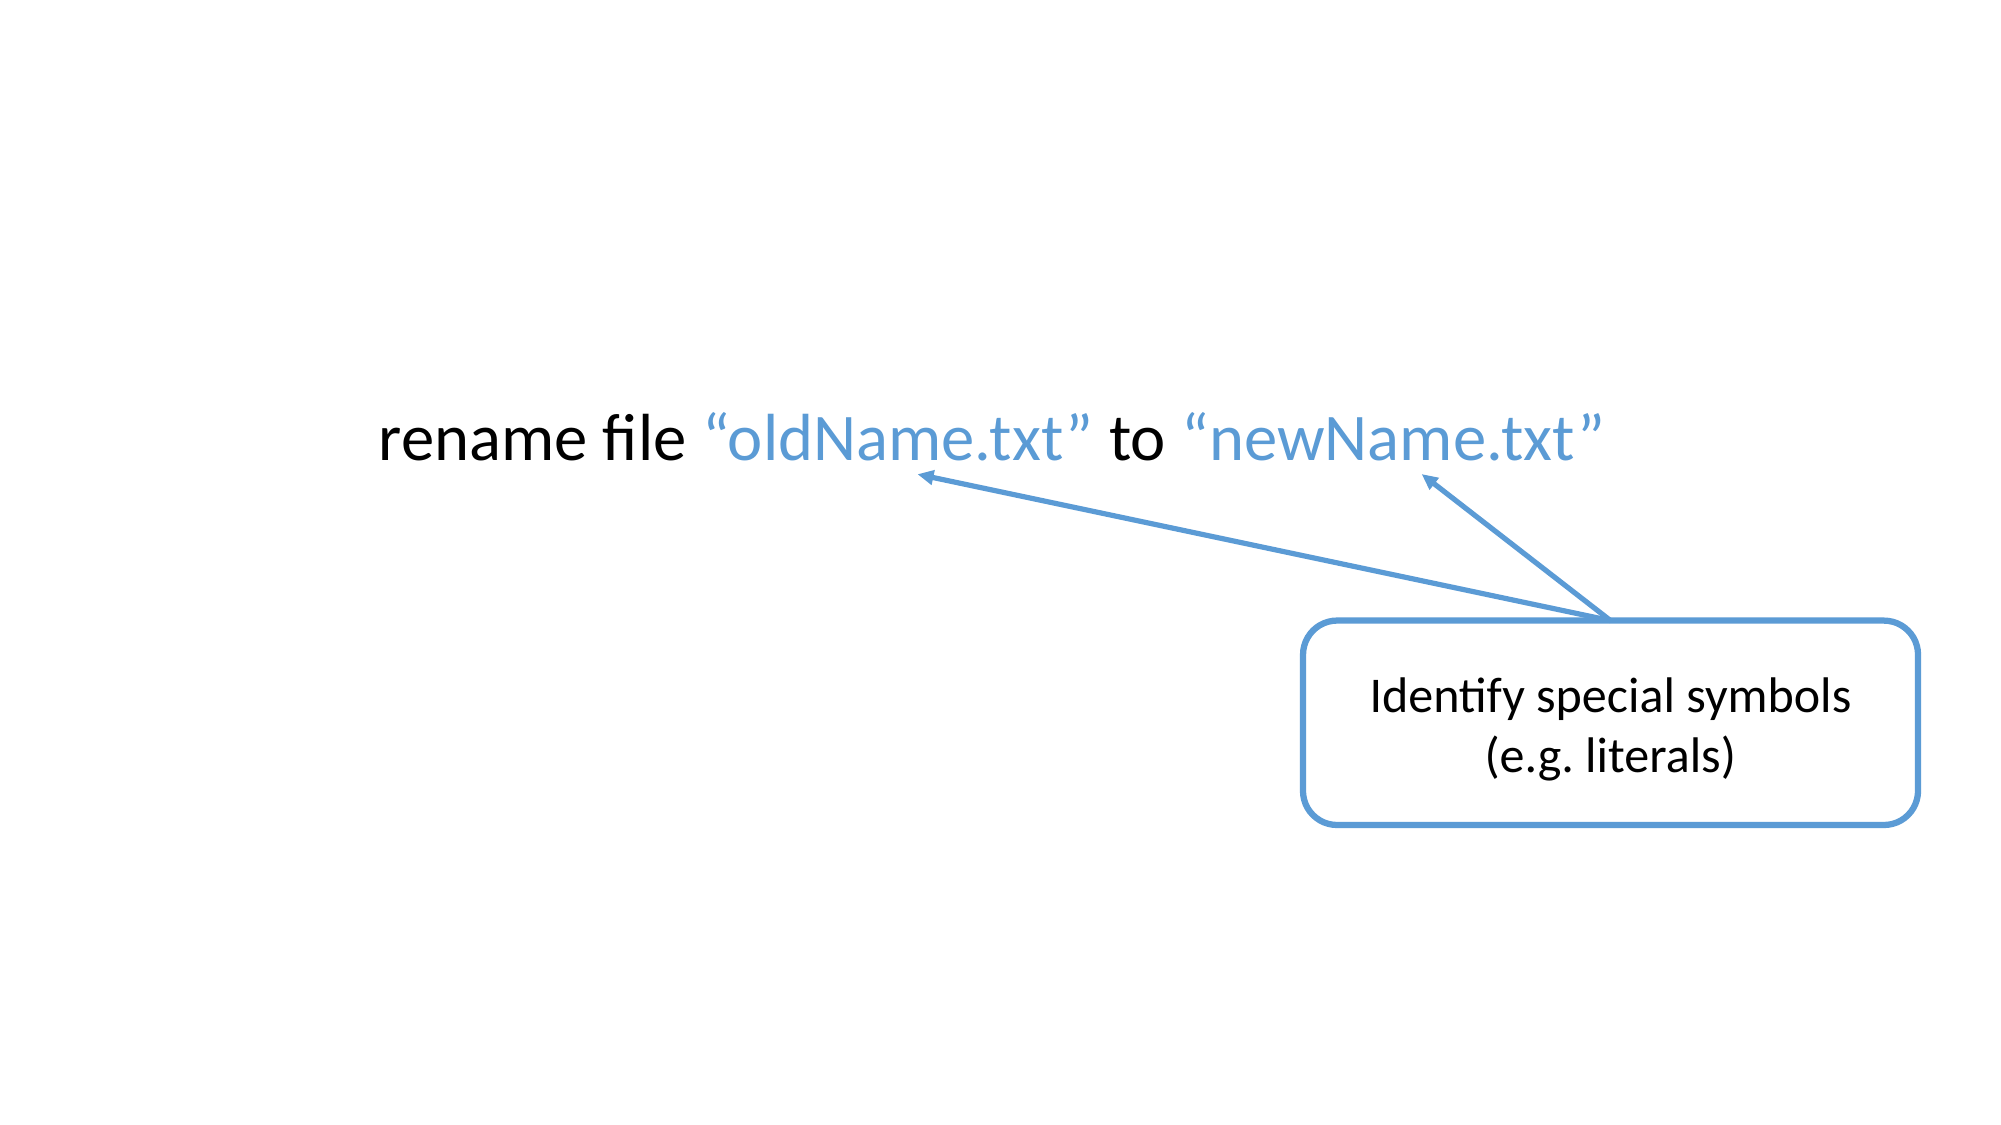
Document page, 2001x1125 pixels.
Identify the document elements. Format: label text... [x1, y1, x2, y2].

list rename file “oldName.txt” to “newName.txt” [0, 299, 2000, 1014]
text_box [917, 474, 1611, 621]
text_box Identify special symbols (e.g. literals) [1301, 619, 1920, 827]
